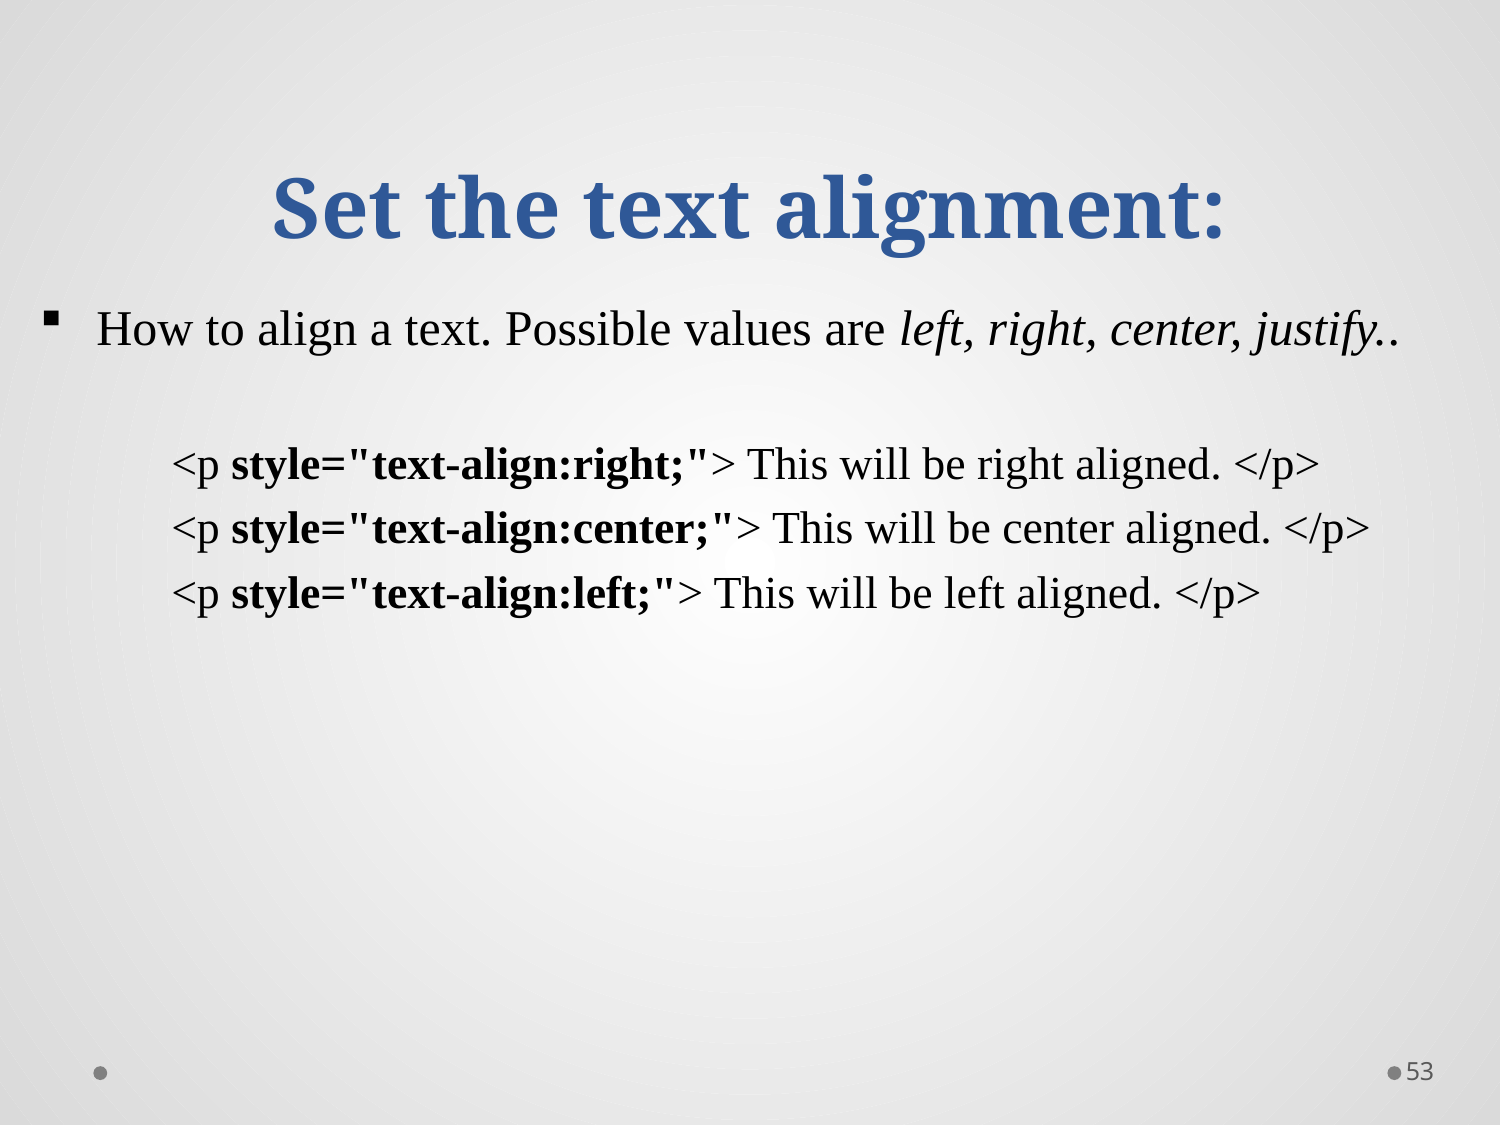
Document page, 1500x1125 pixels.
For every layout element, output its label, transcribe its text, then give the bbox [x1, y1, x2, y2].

title Set the text alignment: [75, 0, 1425, 263]
list How to align a text. Possible values are left, right, center, justify.. <p style="text-align:right;"> This will be right aligned. </p> <p style="text-align:center;"> This will be center aligned. </p> <p style="text-align:left;"> This will be left aligned. </p> [24, 287, 1438, 1005]
slide_number 53 [1401, 1042, 1494, 1103]
